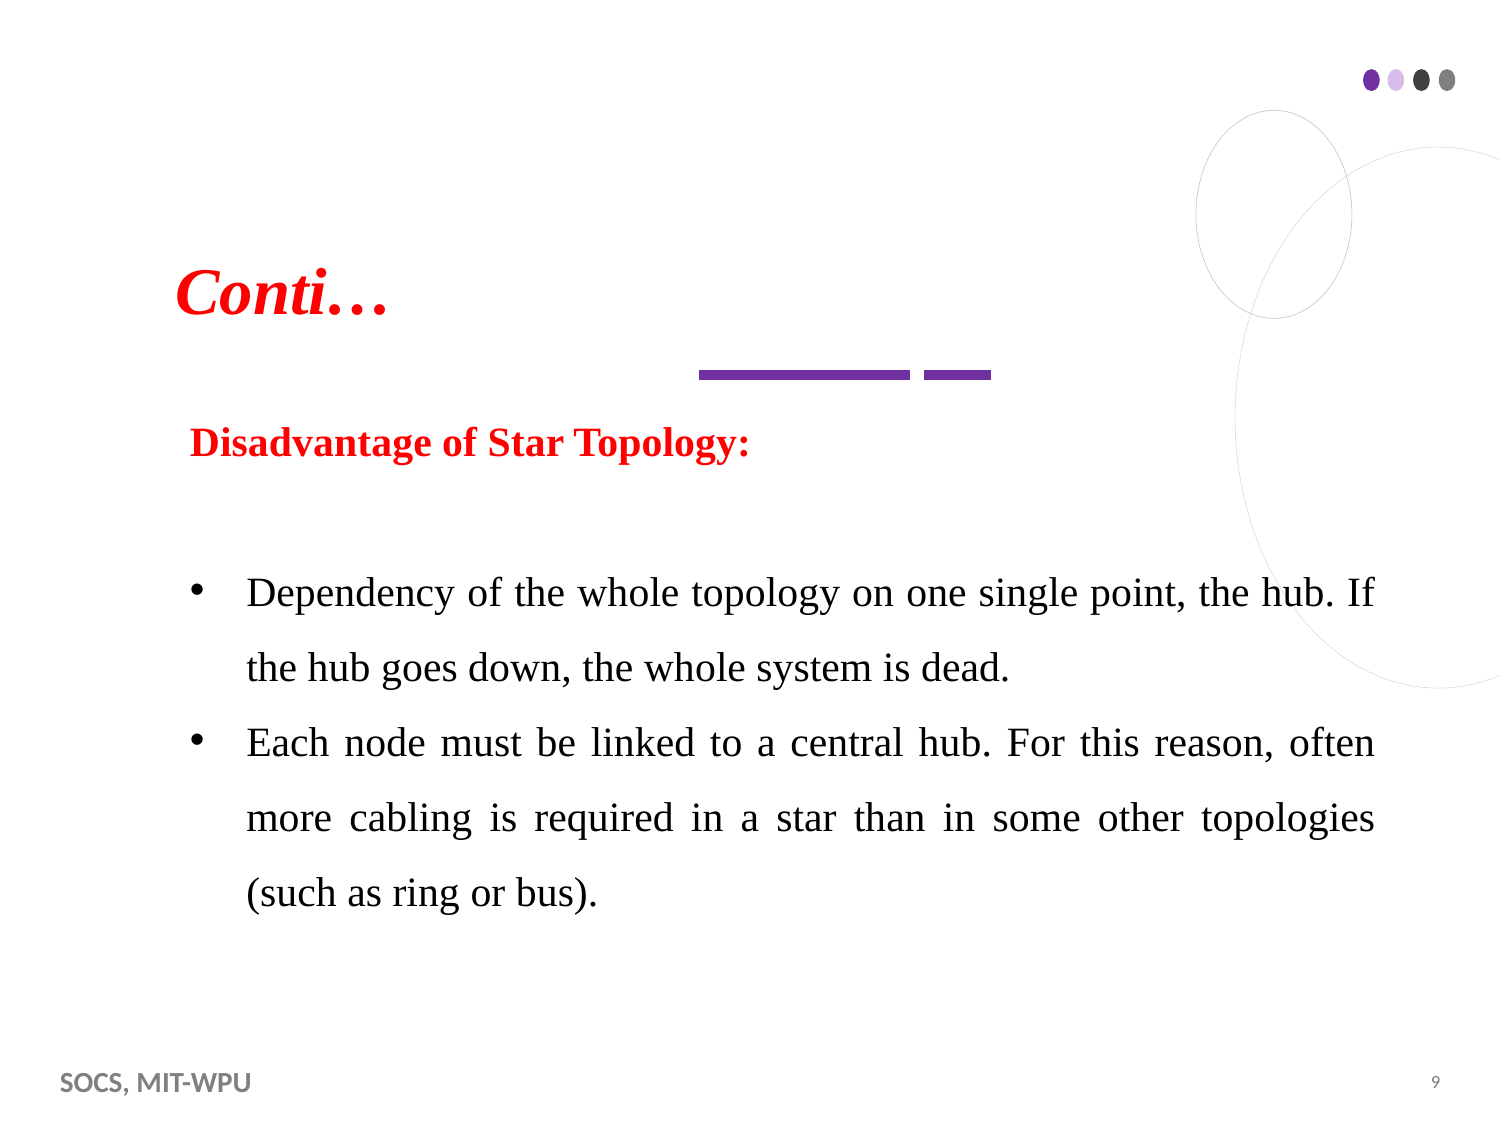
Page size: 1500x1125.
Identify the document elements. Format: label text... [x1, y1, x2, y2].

list SoCS, MIT-WPU [44, 1060, 323, 1101]
text_box [106, 337, 1472, 427]
text_box Disadvantage of Star Topology: Dependency of the whole topology on one single point, the hub. If the hub goes down, the whole system is dead. Each node must be linked to a central hub. For this reason, often more cabling is required in a star than in some other topologies (such as ring or bus). [175, 382, 1392, 922]
title Conti… [175, 100, 1423, 328]
slide_number 9 [1117, 1060, 1456, 1102]
